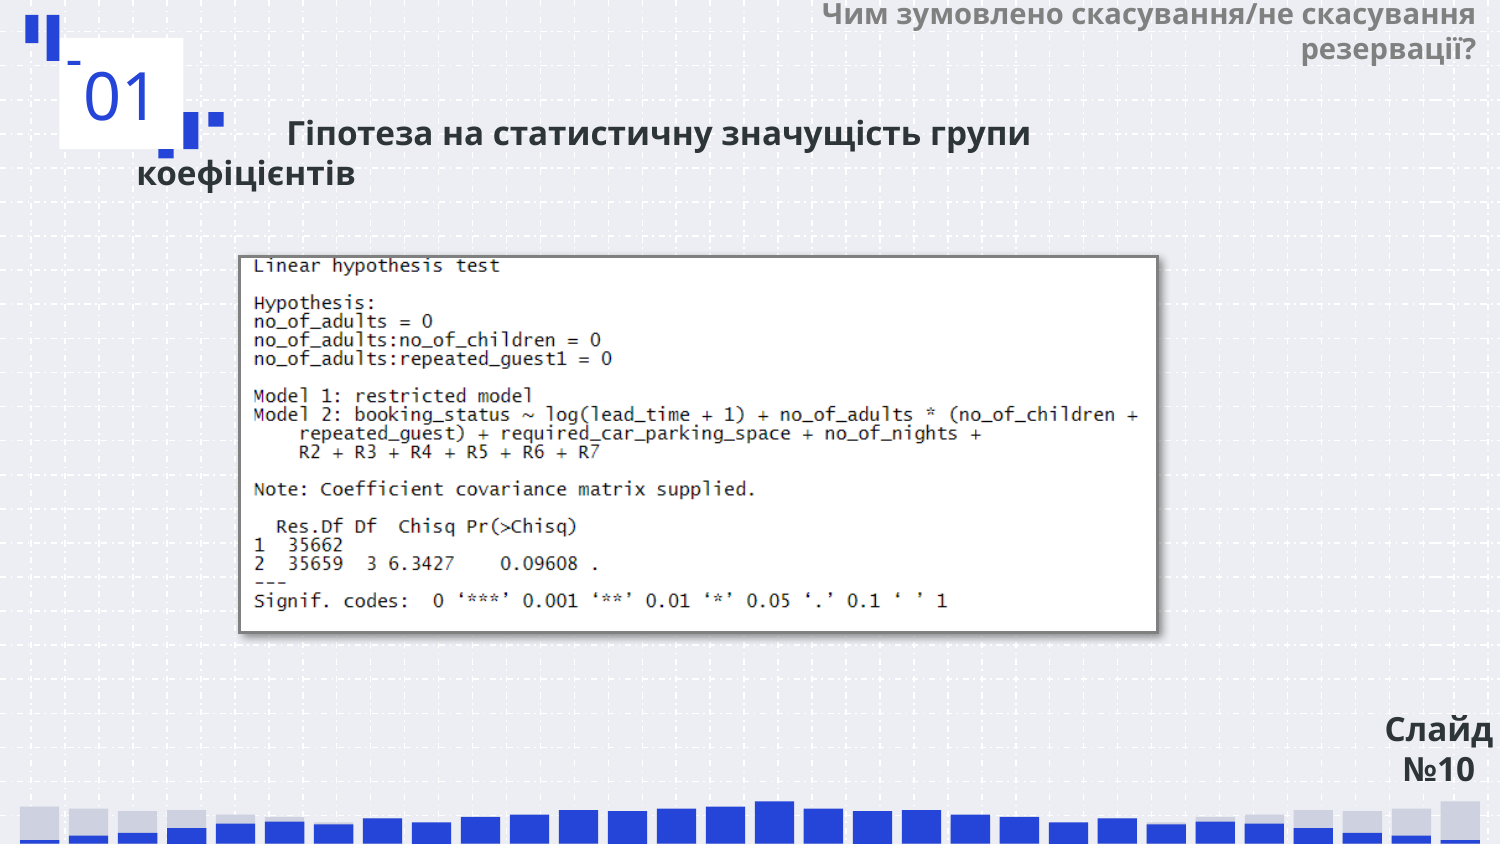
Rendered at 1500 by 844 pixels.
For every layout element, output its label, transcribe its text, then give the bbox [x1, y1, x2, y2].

text_box Гіпотеза на статистичну значущість групи коефіцієнтів [121, 130, 1204, 208]
title Чим зумовлено скасування/не скасування резервації? [698, 9, 1492, 81]
picture [241, 257, 1157, 631]
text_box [158, 111, 224, 159]
title 01 [59, 37, 184, 150]
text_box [25, 14, 81, 66]
text_box Слайд №10 [1367, 732, 1500, 803]
